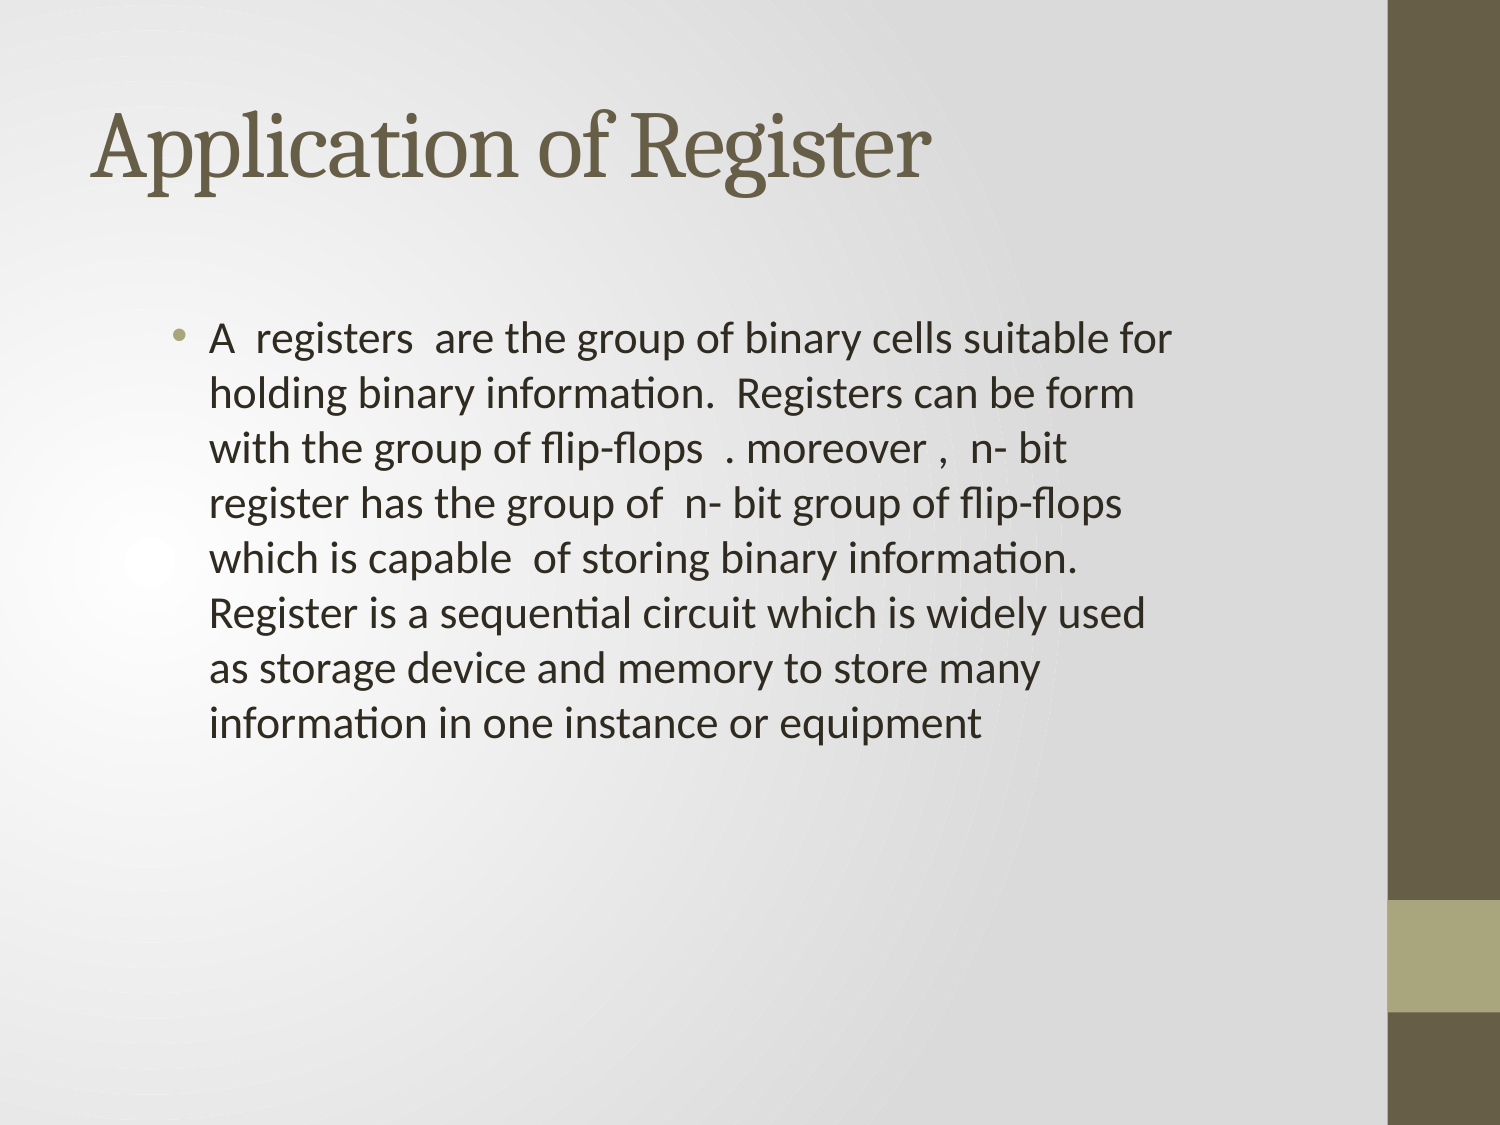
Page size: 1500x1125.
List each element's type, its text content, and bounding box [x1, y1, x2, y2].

list A registers are the group of binary cells suitable for holding binary information. Registers can be form with the group of flip-flops . moreover , n- bit register has the group of n- bit group of flip-flops which is capable of storing binary information. Register is a sequential circuit which is widely used as storage device and memory to store many information in one instance or equipment [137, 299, 1200, 938]
title Application of Register [75, 45, 1325, 233]
